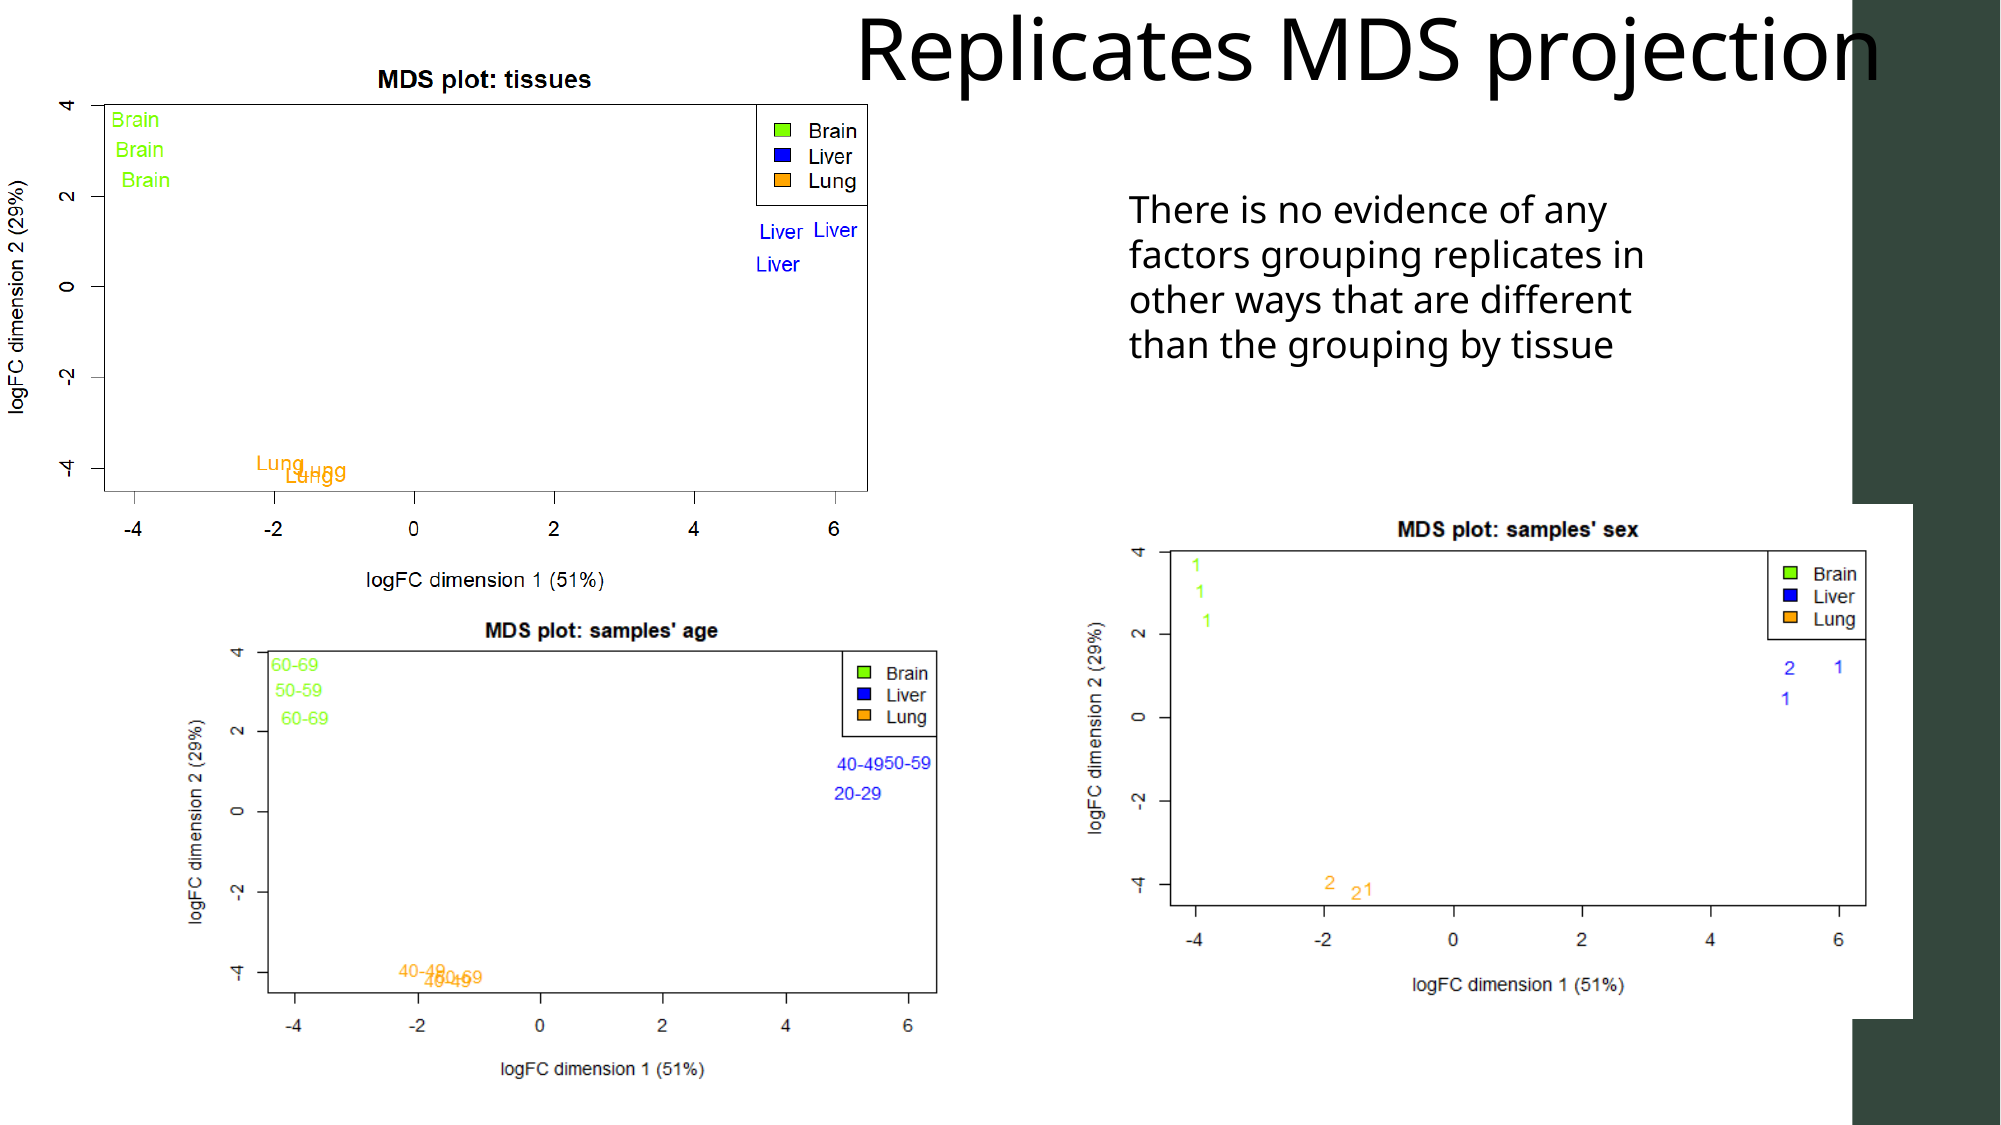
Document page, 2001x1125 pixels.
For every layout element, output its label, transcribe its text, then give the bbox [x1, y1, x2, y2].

picture [1080, 504, 1913, 1020]
title Replicates MDS projection [839, 0, 1903, 107]
text_box There is no evidence of any factors grouping replicates in other ways that are different than the grouping by tissue [1114, 178, 1708, 374]
picture [0, 51, 982, 1102]
